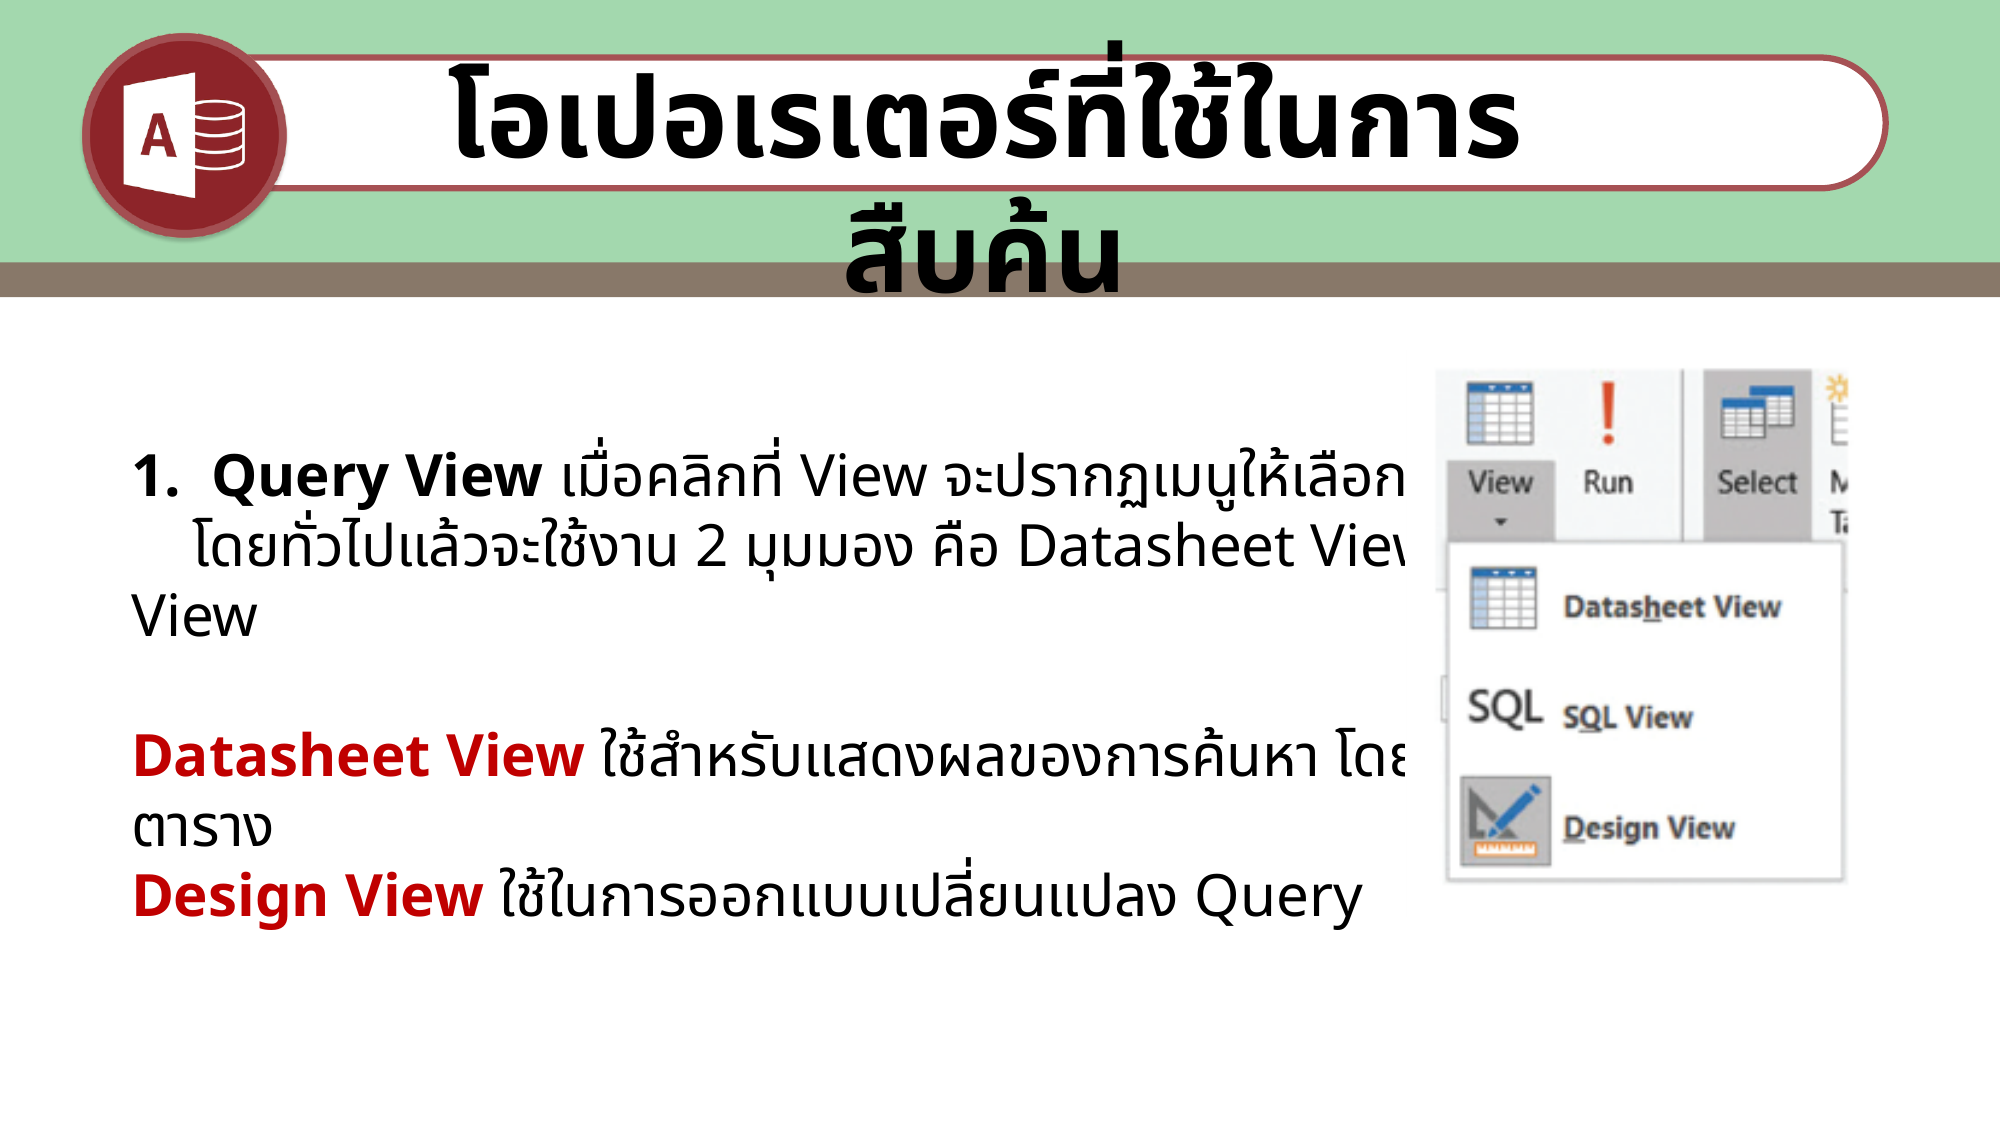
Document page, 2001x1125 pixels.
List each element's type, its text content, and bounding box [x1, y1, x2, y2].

text_box 1. Query View เมื่อคลิกที่ View จะปรากฏเมนูให้เลือกรูปแบบของมุมมอง โดยทั่วไปแล้วจะใช้งาน 2 มุมมอง คือ Datasheet View และ Design View Datasheet View ใช้สำหรับแสดงผลของการค้นหา โดยจะแสดงอยู่ในรูปตาราง Design View ใช้ในการออกแบบเปลี่ยนแปลง Query [116, 430, 1881, 1075]
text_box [67, 18, 1886, 252]
text_box [0, 263, 2000, 298]
picture [1405, 350, 1909, 917]
text_box [0, 0, 2000, 263]
